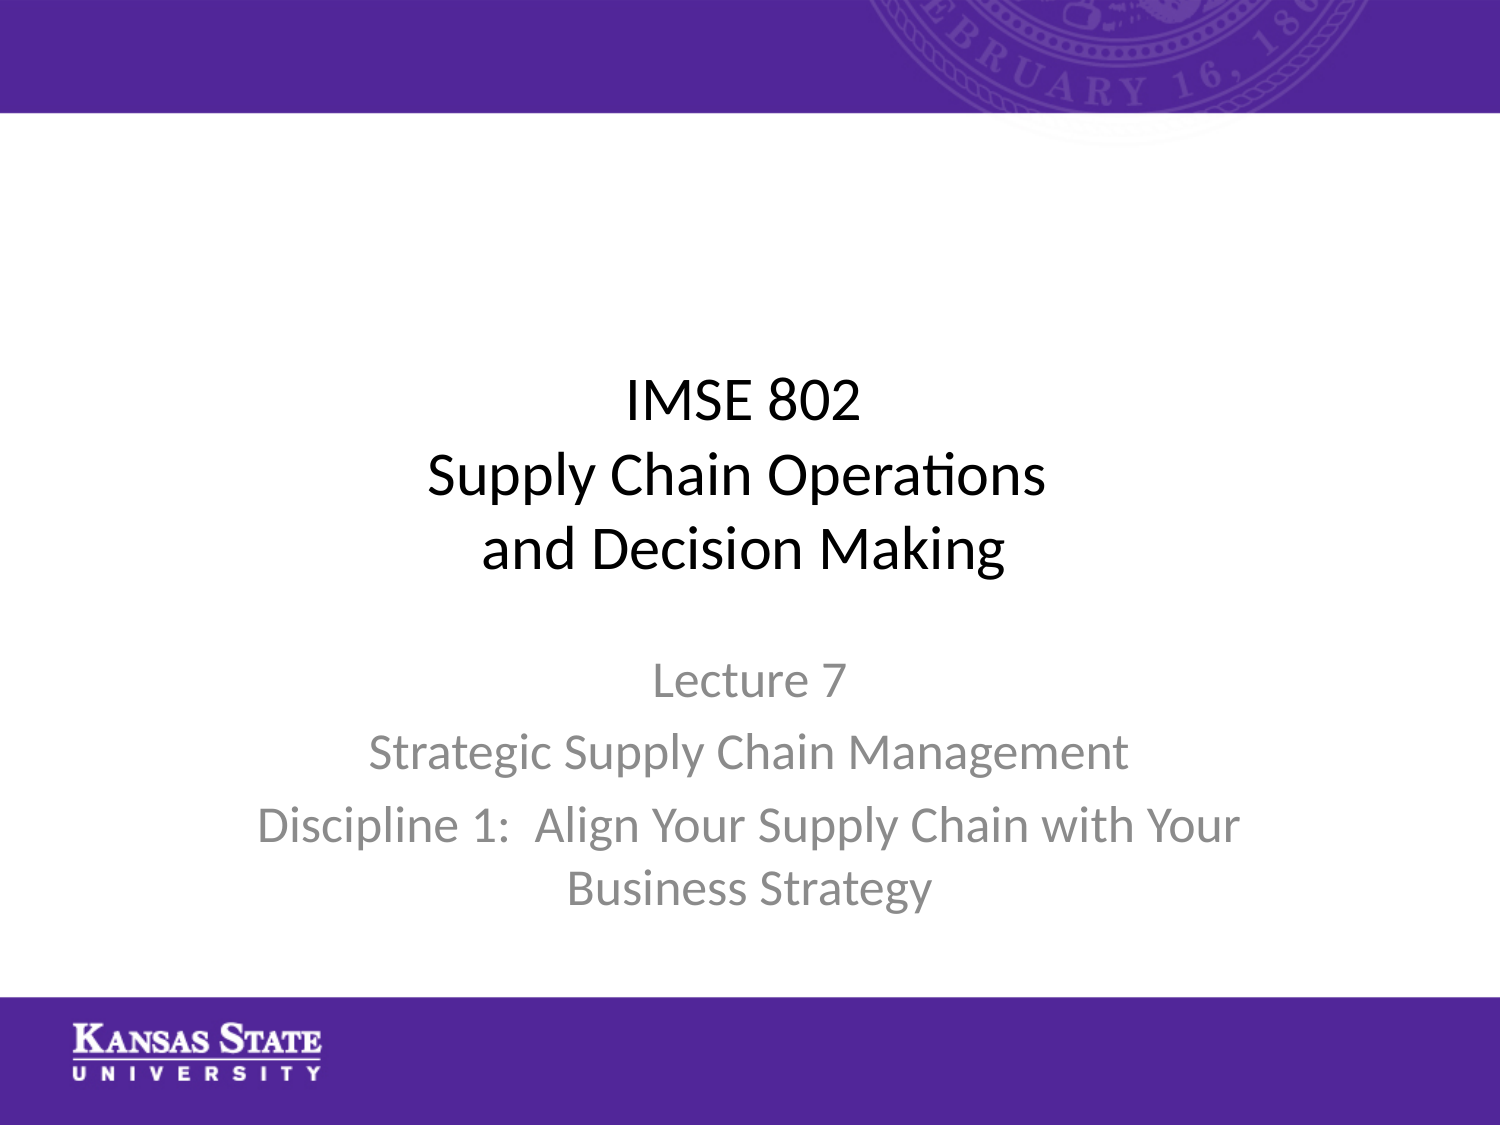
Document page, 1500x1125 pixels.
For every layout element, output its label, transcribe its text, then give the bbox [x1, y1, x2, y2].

picture [0, 0, 1500, 1125]
title IMSE 802 Supply Chain Operations and Decision Making [23, 349, 1465, 591]
subtitle Lecture 7 Strategic Supply Chain Management Discipline 1: Align Your Supply Chain with Your Business Strategy [225, 637, 1275, 925]
